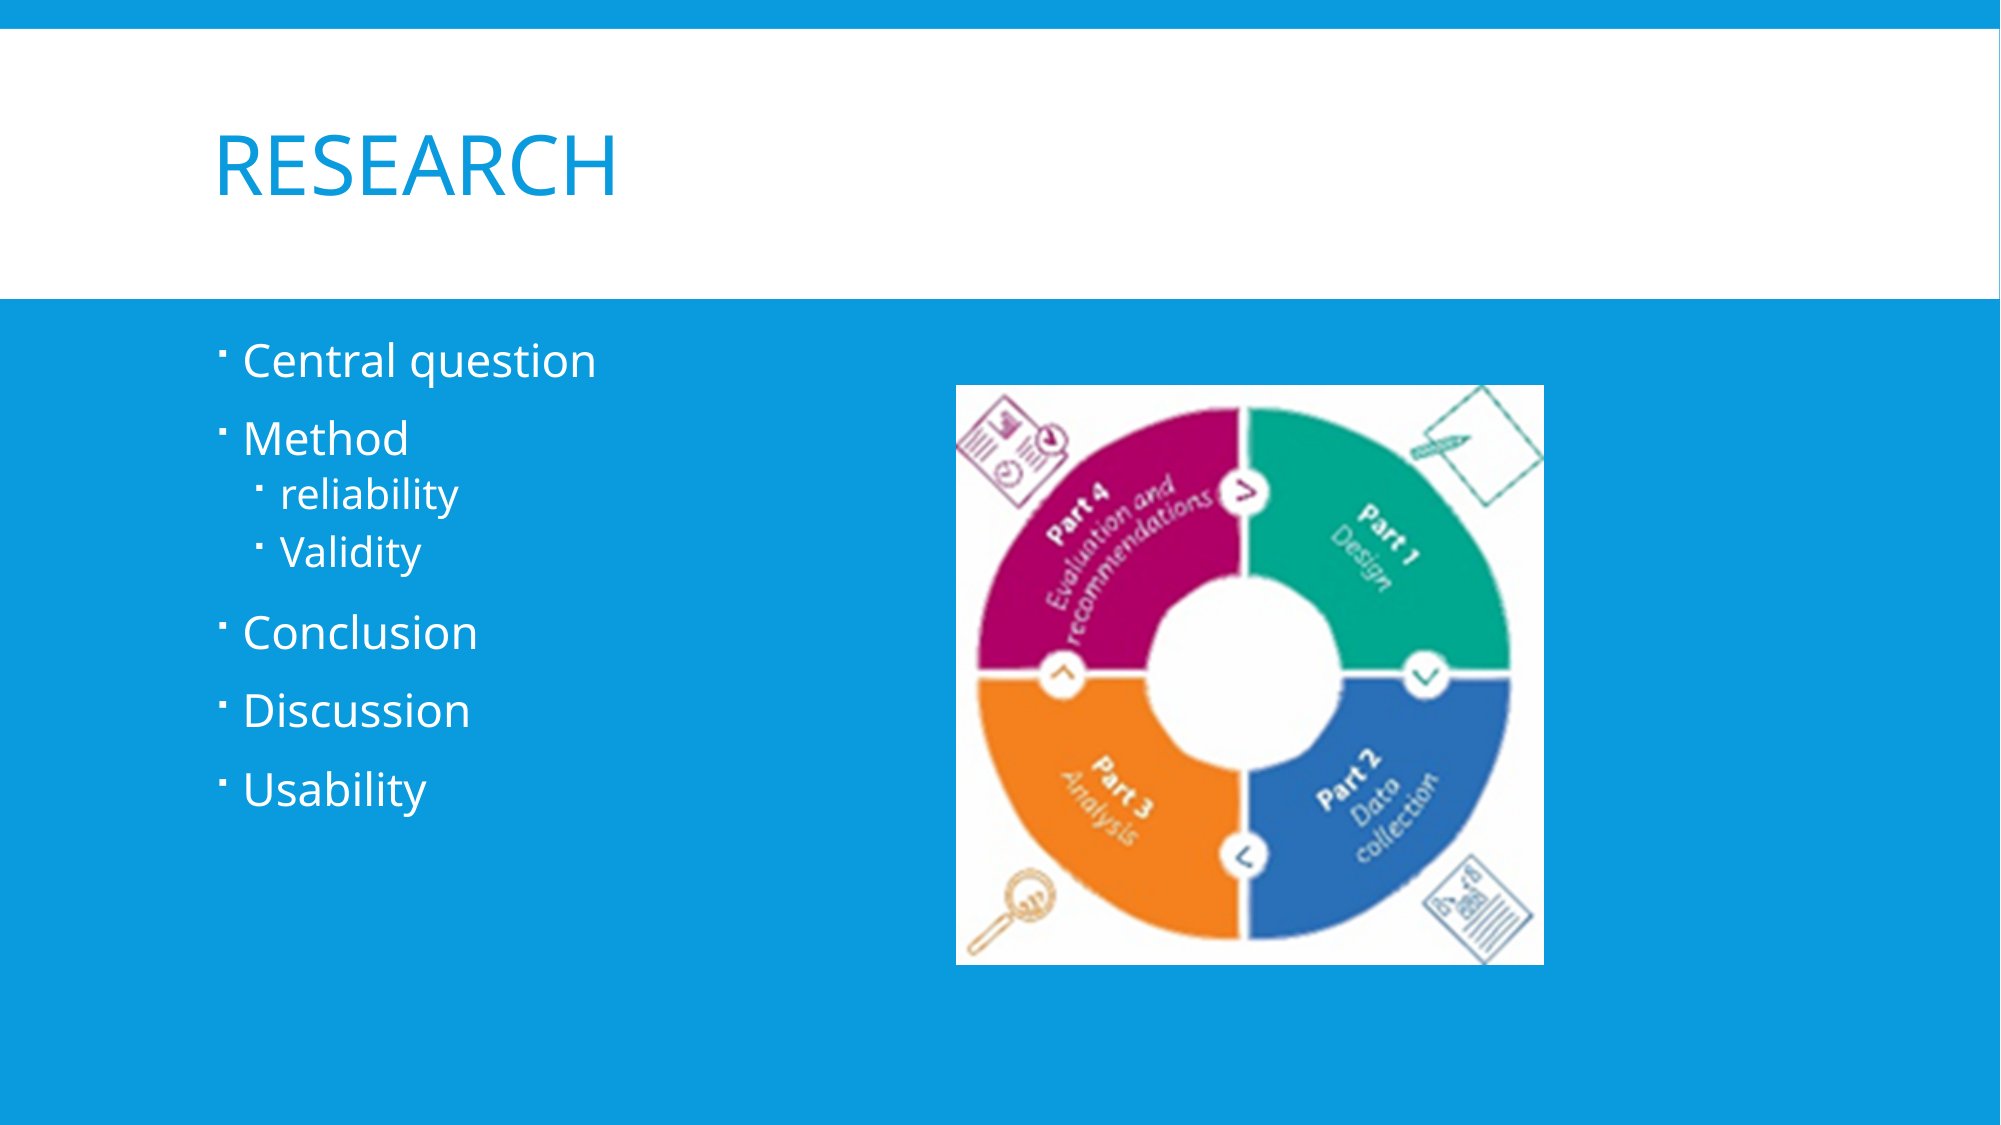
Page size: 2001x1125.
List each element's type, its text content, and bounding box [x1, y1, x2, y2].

picture [957, 386, 1543, 964]
list Central question Method reliability Validity Conclusion Discussion Usability [197, 329, 1803, 1020]
title Research [197, 46, 1803, 295]
